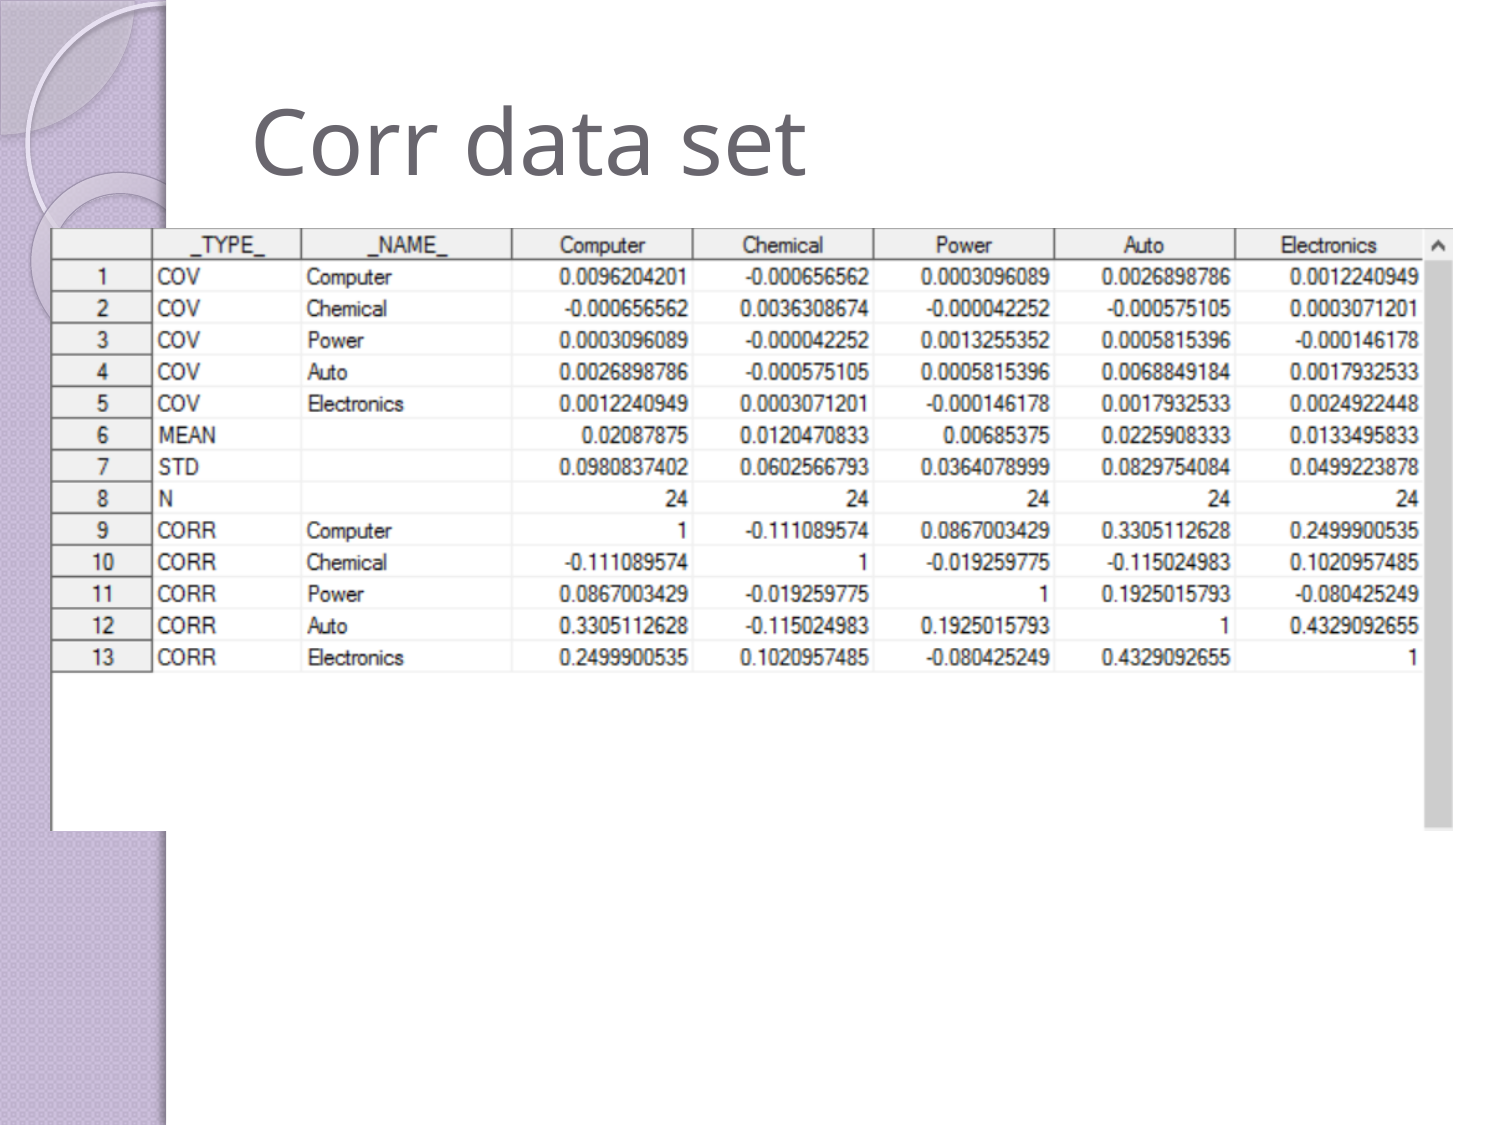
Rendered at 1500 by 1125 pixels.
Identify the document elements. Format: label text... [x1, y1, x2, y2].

title Corr data set [235, 45, 1466, 233]
picture [49, 227, 1454, 831]
